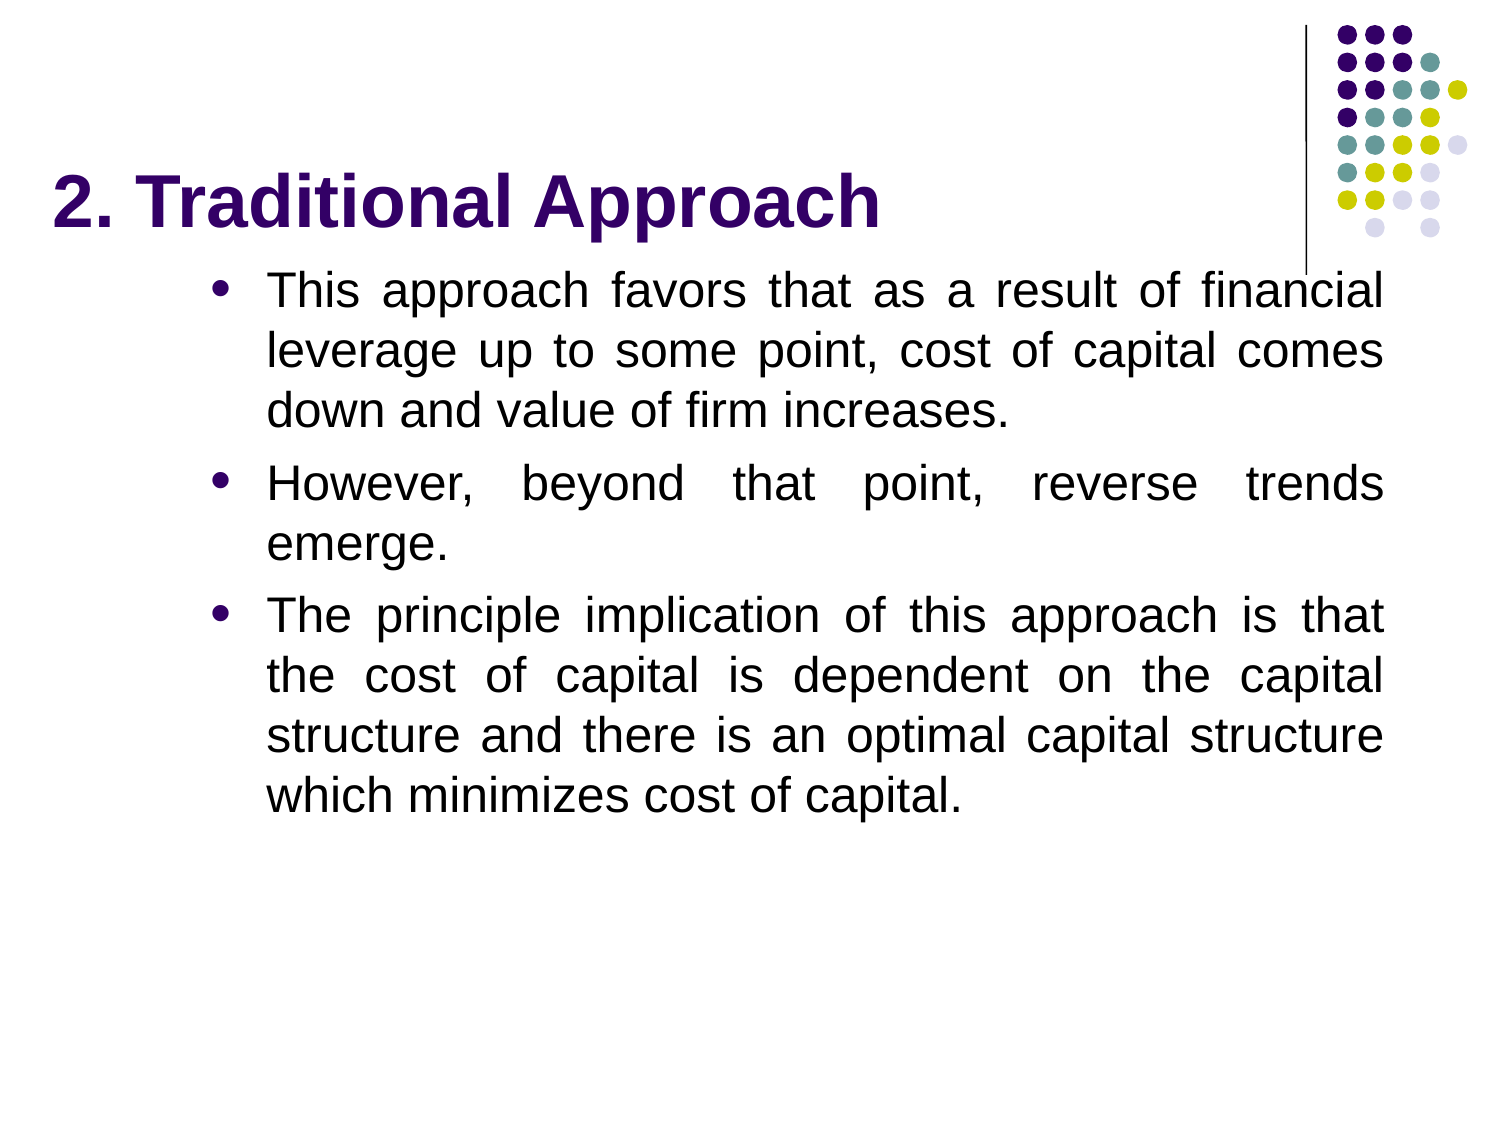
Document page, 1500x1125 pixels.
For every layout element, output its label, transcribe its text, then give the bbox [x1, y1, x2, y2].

title 2. Traditional Approach [37, 37, 1300, 250]
list This approach favors that as a result of financial leverage up to some point, cost of capital comes down and value of firm increases. However, beyond that point, reverse trends emerge. The principle implication of this approach is that the cost of capital is dependent on the capital structure and there is an optimal capital structure which minimizes cost of capital. [187, 249, 1400, 974]
